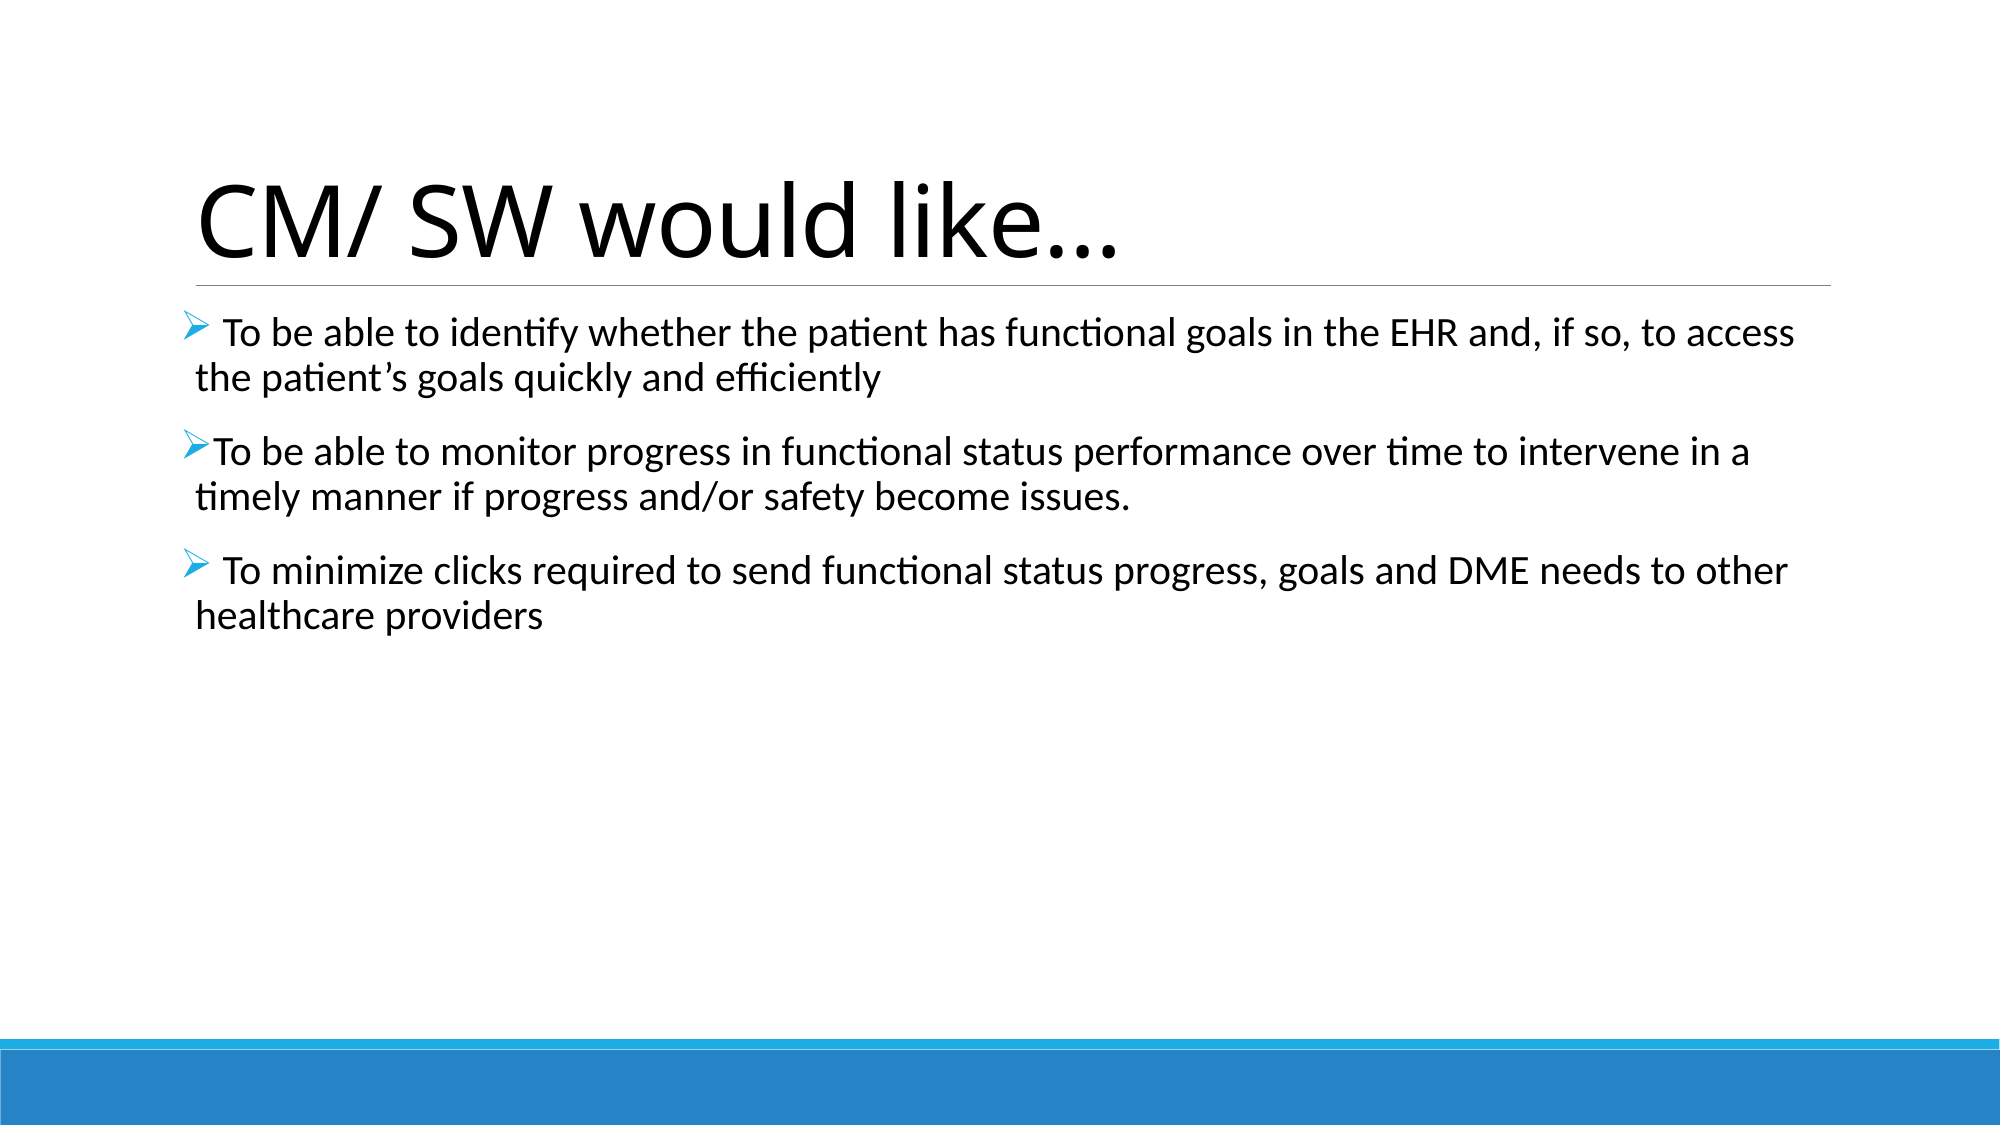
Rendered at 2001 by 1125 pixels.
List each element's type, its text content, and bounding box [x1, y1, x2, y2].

title CM/ SW would like… [180, 47, 1830, 285]
list To be able to identify whether the patient has functional goals in the EHR and, if so, to access the patient’s goals quickly and efficiently To be able to monitor progress in functional status performance over time to intervene in a timely manner if progress and/or safety become issues. To minimize clicks required to send functional status progress, goals and DME needs to other healthcare providers [180, 302, 1830, 963]
